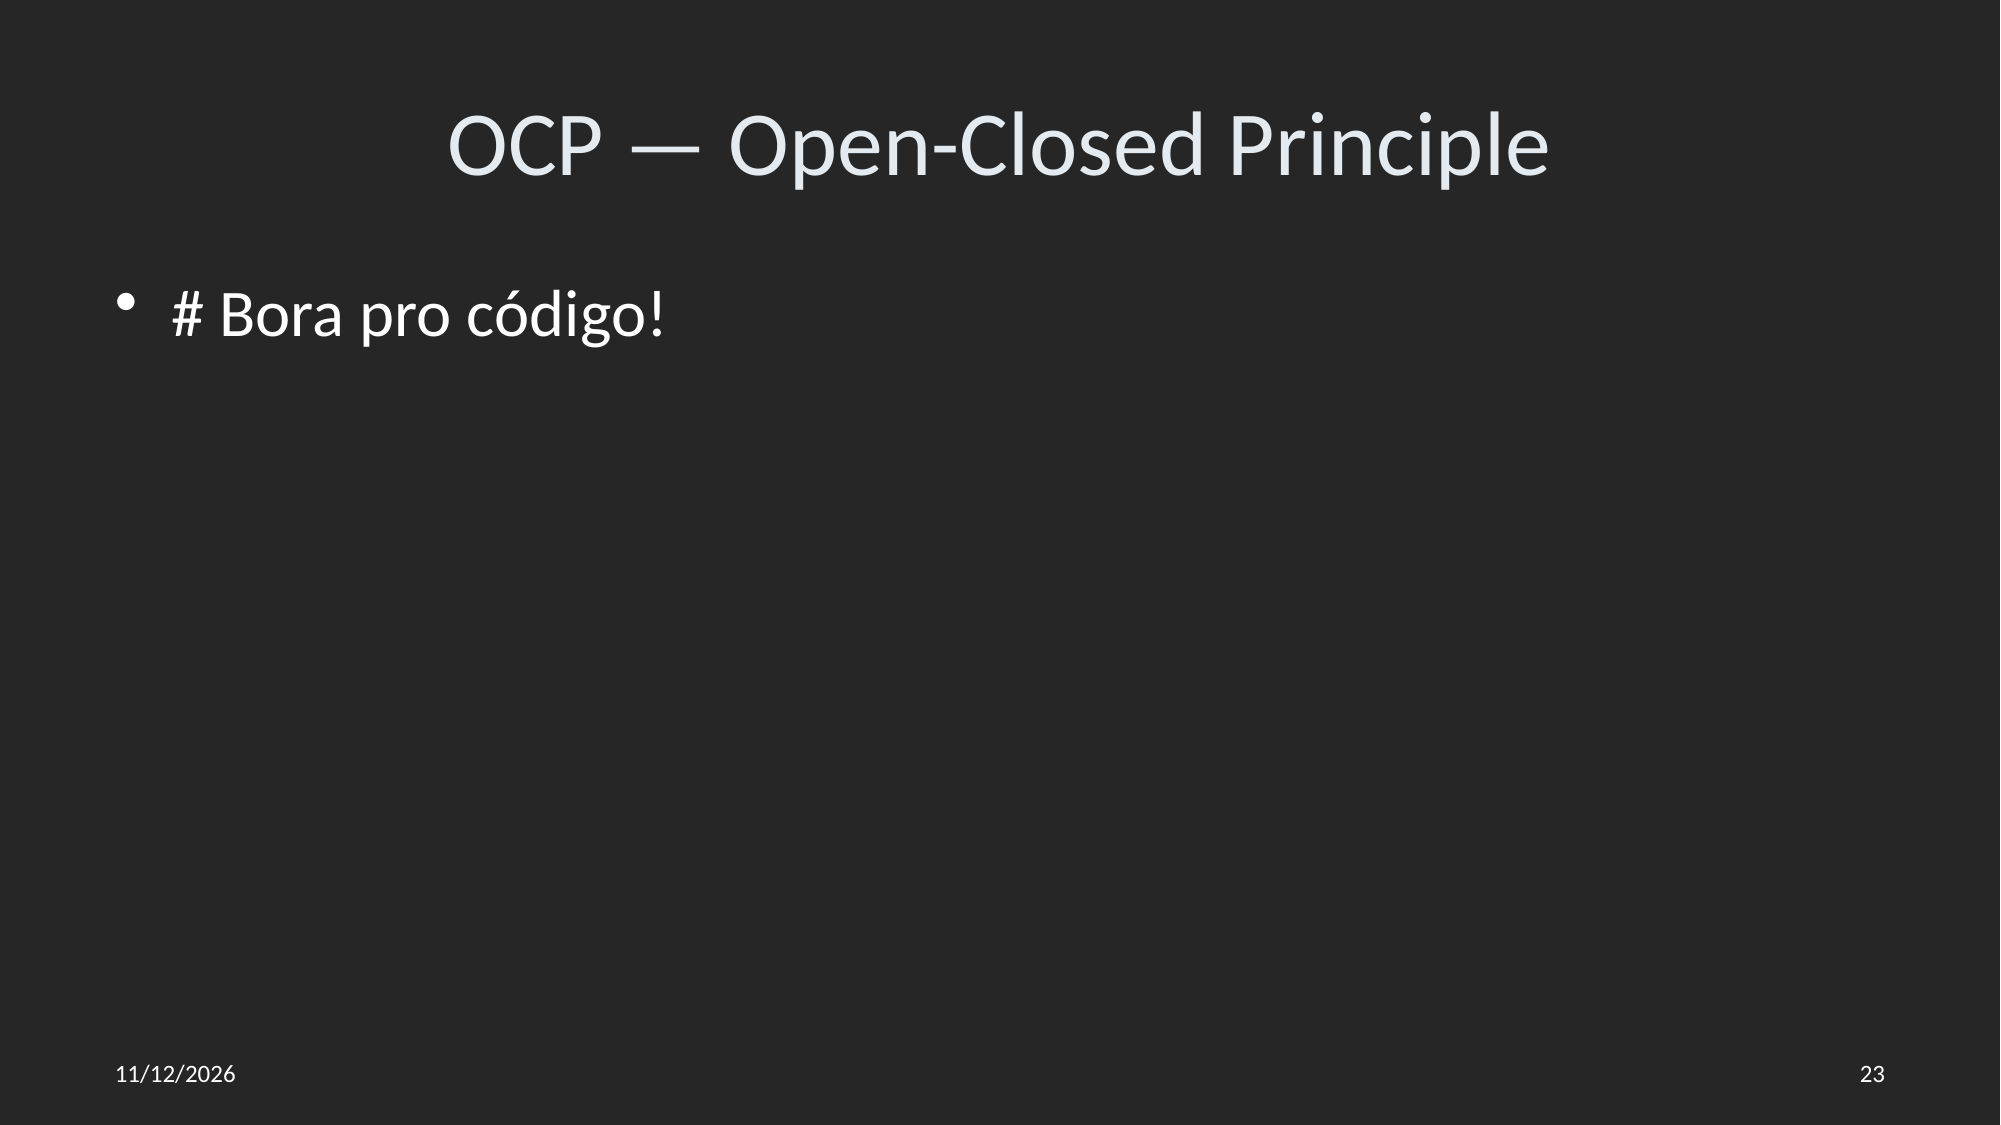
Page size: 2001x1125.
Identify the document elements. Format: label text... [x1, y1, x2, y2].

title OCP — Open-Closed Principle [99, 45, 1900, 233]
list # Bora pro código! [99, 262, 1900, 1005]
slide_number 23 [1433, 1042, 1900, 1103]
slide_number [99, 1042, 567, 1103]
